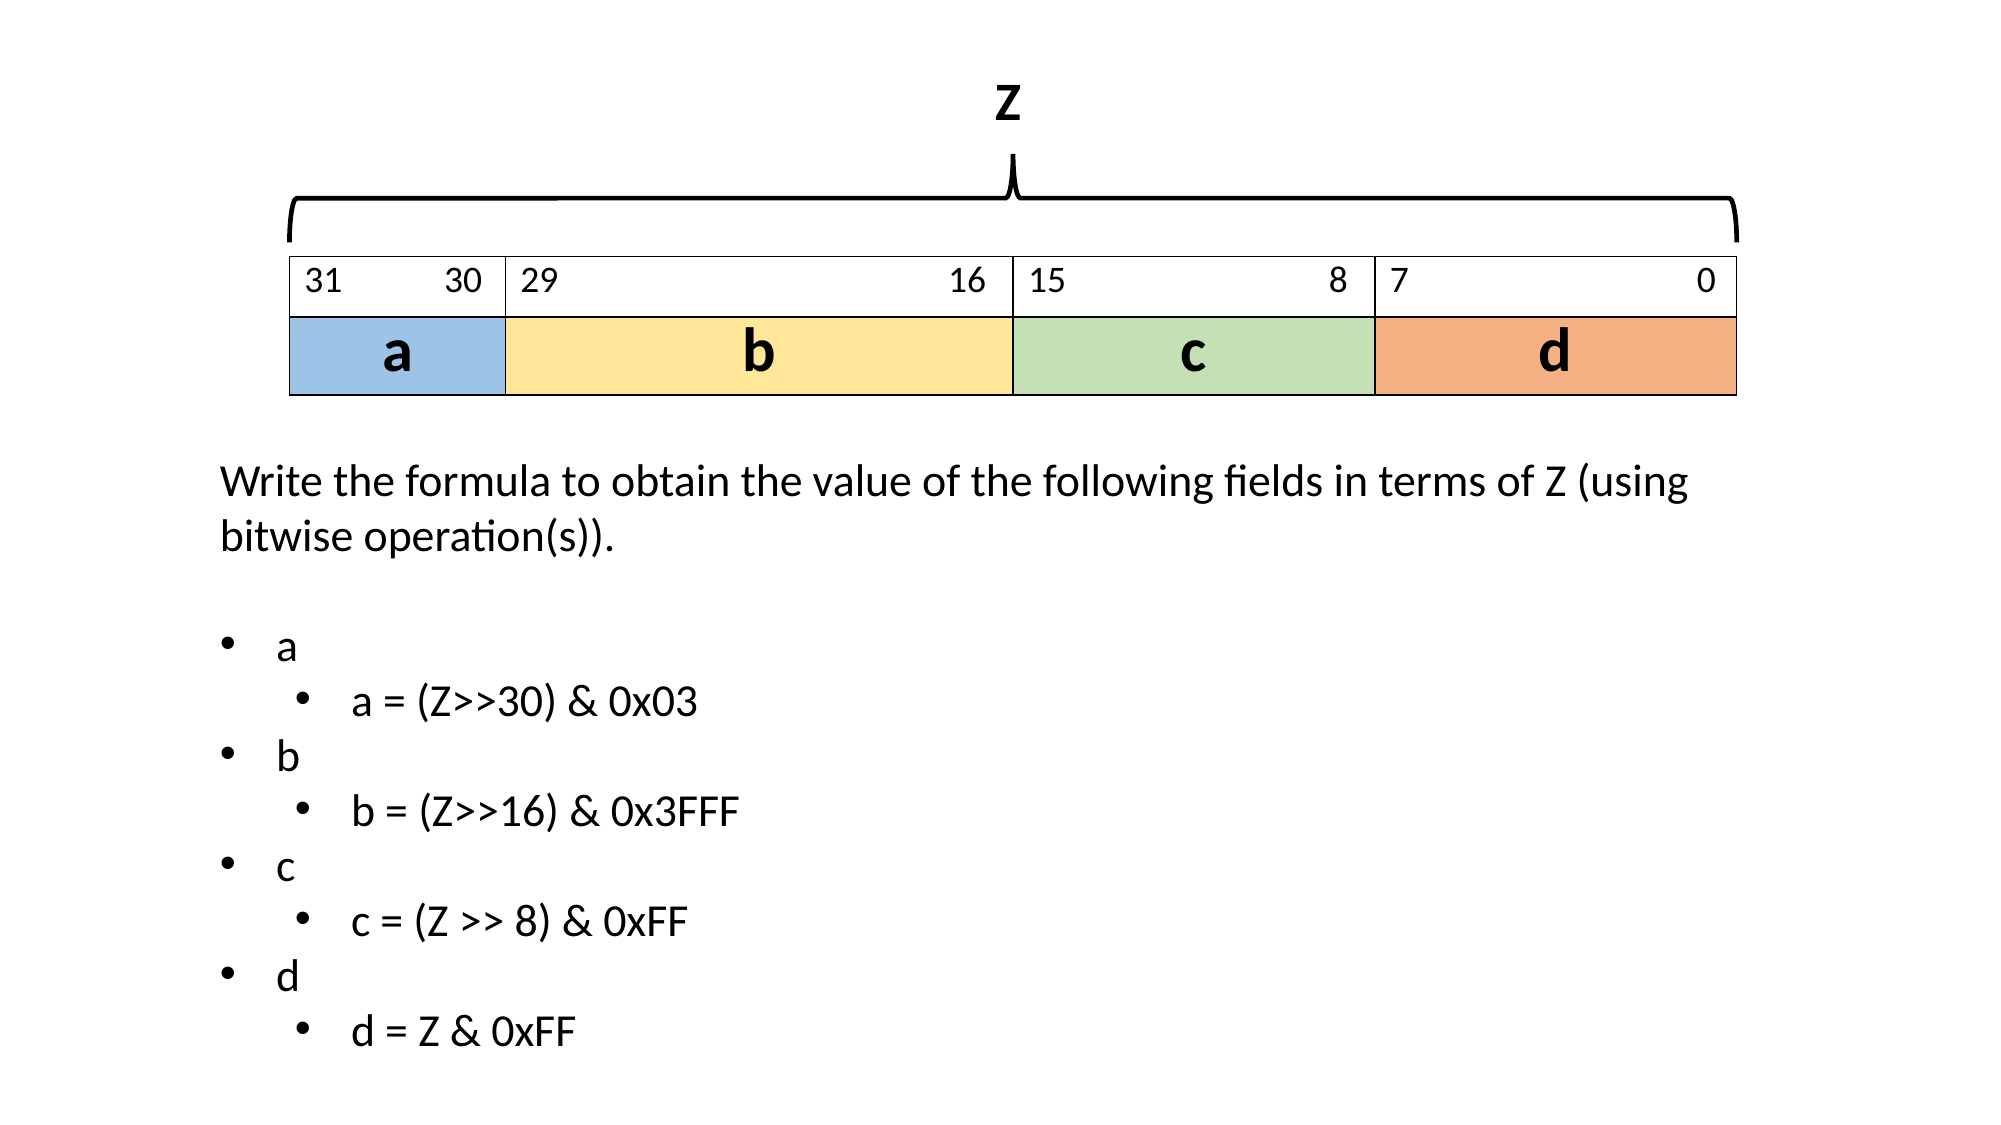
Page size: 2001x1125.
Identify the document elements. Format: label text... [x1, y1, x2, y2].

table_header 7 0 [1376, 257, 1736, 316]
text_box Write the formula to obtain the value of the following fields in terms of Z (using bitwise operation(s)). a a = (Z>>30) & 0x03 b b = (Z>>16) & 0x3FFF c c = (Z >> 8) & 0xFF d d = Z & 0xFF [205, 443, 1821, 1118]
table_cell b [506, 318, 1012, 394]
text_box Z [980, 59, 1045, 139]
table_cell a [290, 318, 505, 394]
table_header 15 8 [1014, 257, 1374, 316]
table_header 29 16 [506, 257, 1012, 316]
table_cell c [1014, 318, 1374, 394]
table_header 31 30 [290, 257, 505, 316]
table_cell d [1376, 318, 1736, 394]
text_box [288, 153, 1738, 243]
